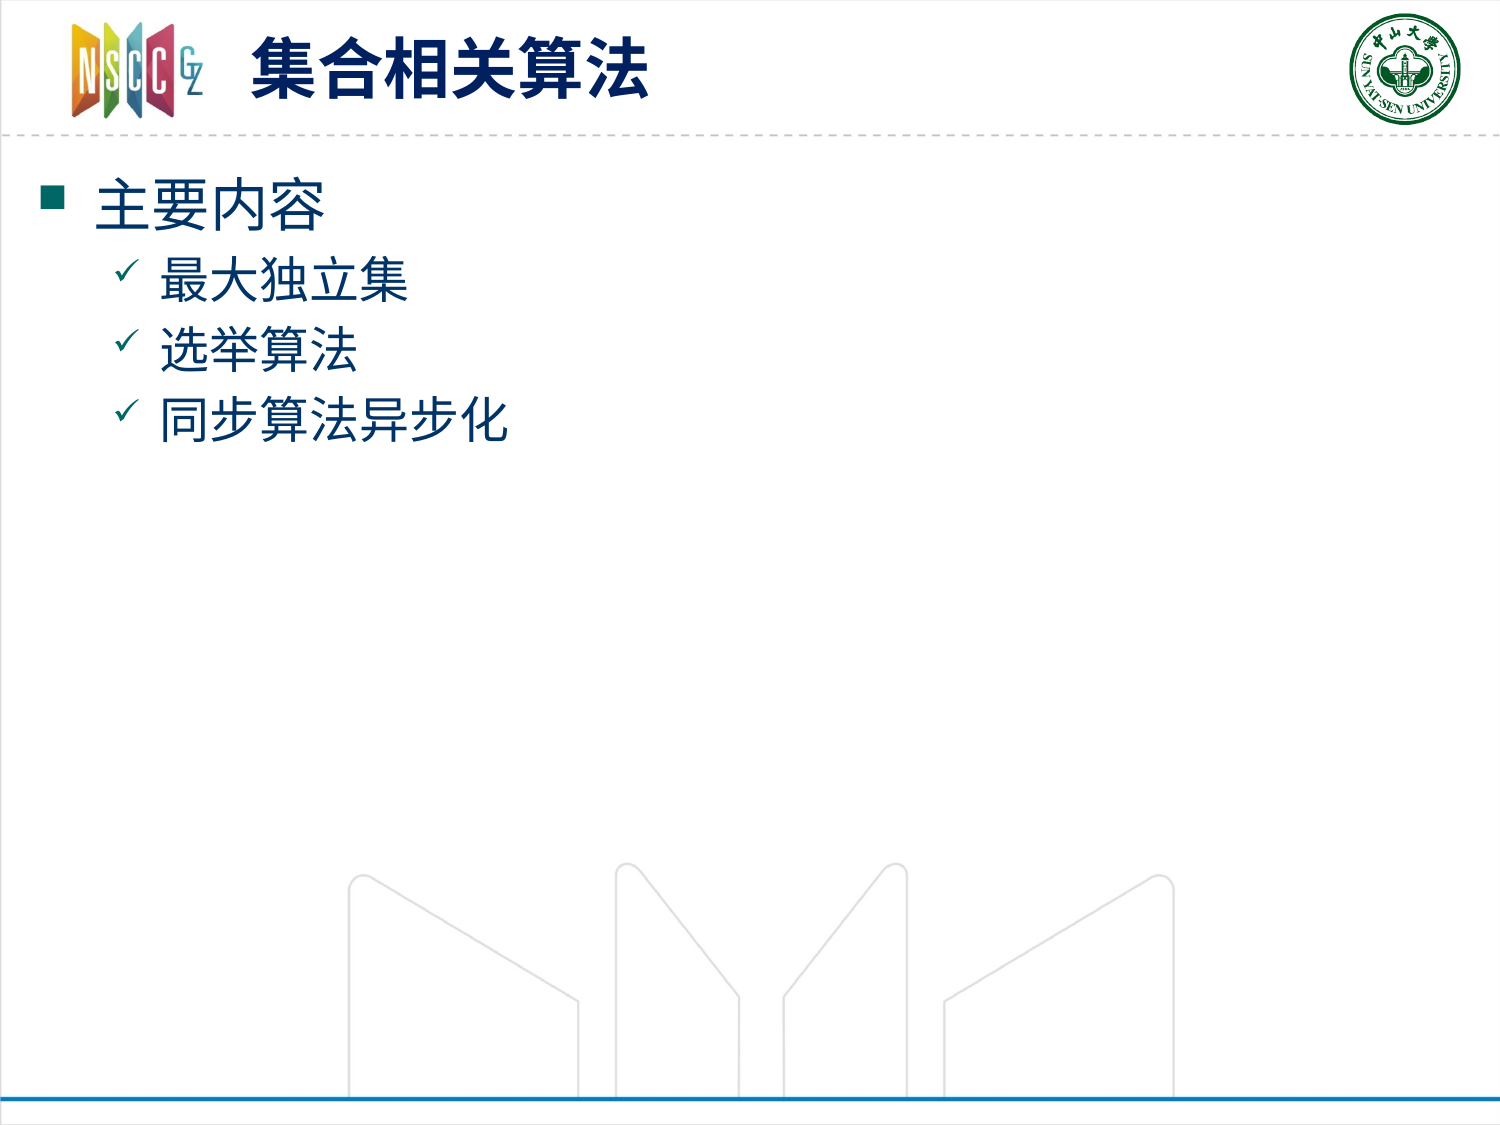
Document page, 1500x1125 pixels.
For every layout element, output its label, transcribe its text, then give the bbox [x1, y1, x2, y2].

text_box 集合相关算法 [235, 18, 1081, 114]
slide_number [1144, 1042, 1495, 1103]
text_box 主要内容 最大独立集 选举算法 同步算法异步化 [22, 160, 1411, 1004]
picture [0, 0, 1500, 1125]
